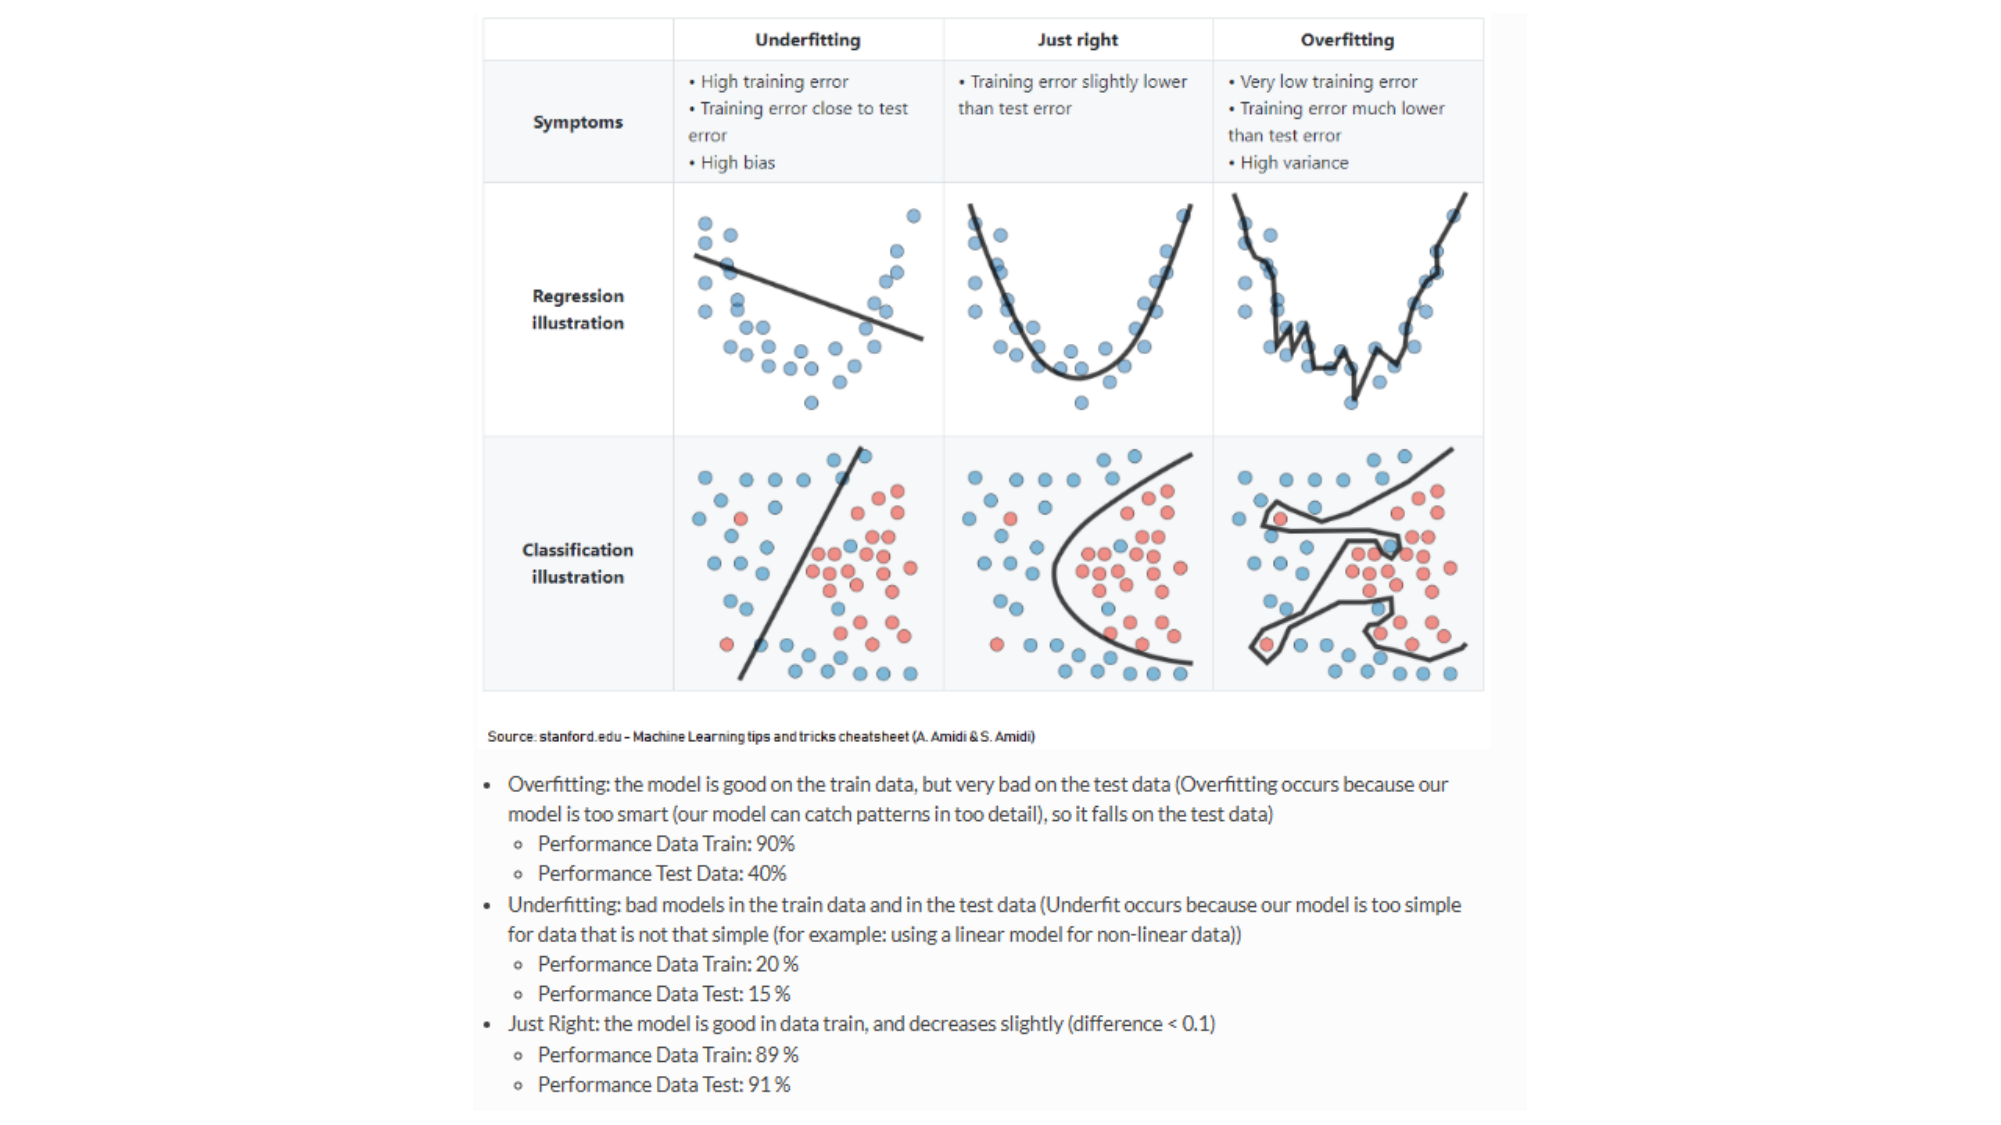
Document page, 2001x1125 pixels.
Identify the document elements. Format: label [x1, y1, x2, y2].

picture [473, 13, 1527, 1111]
